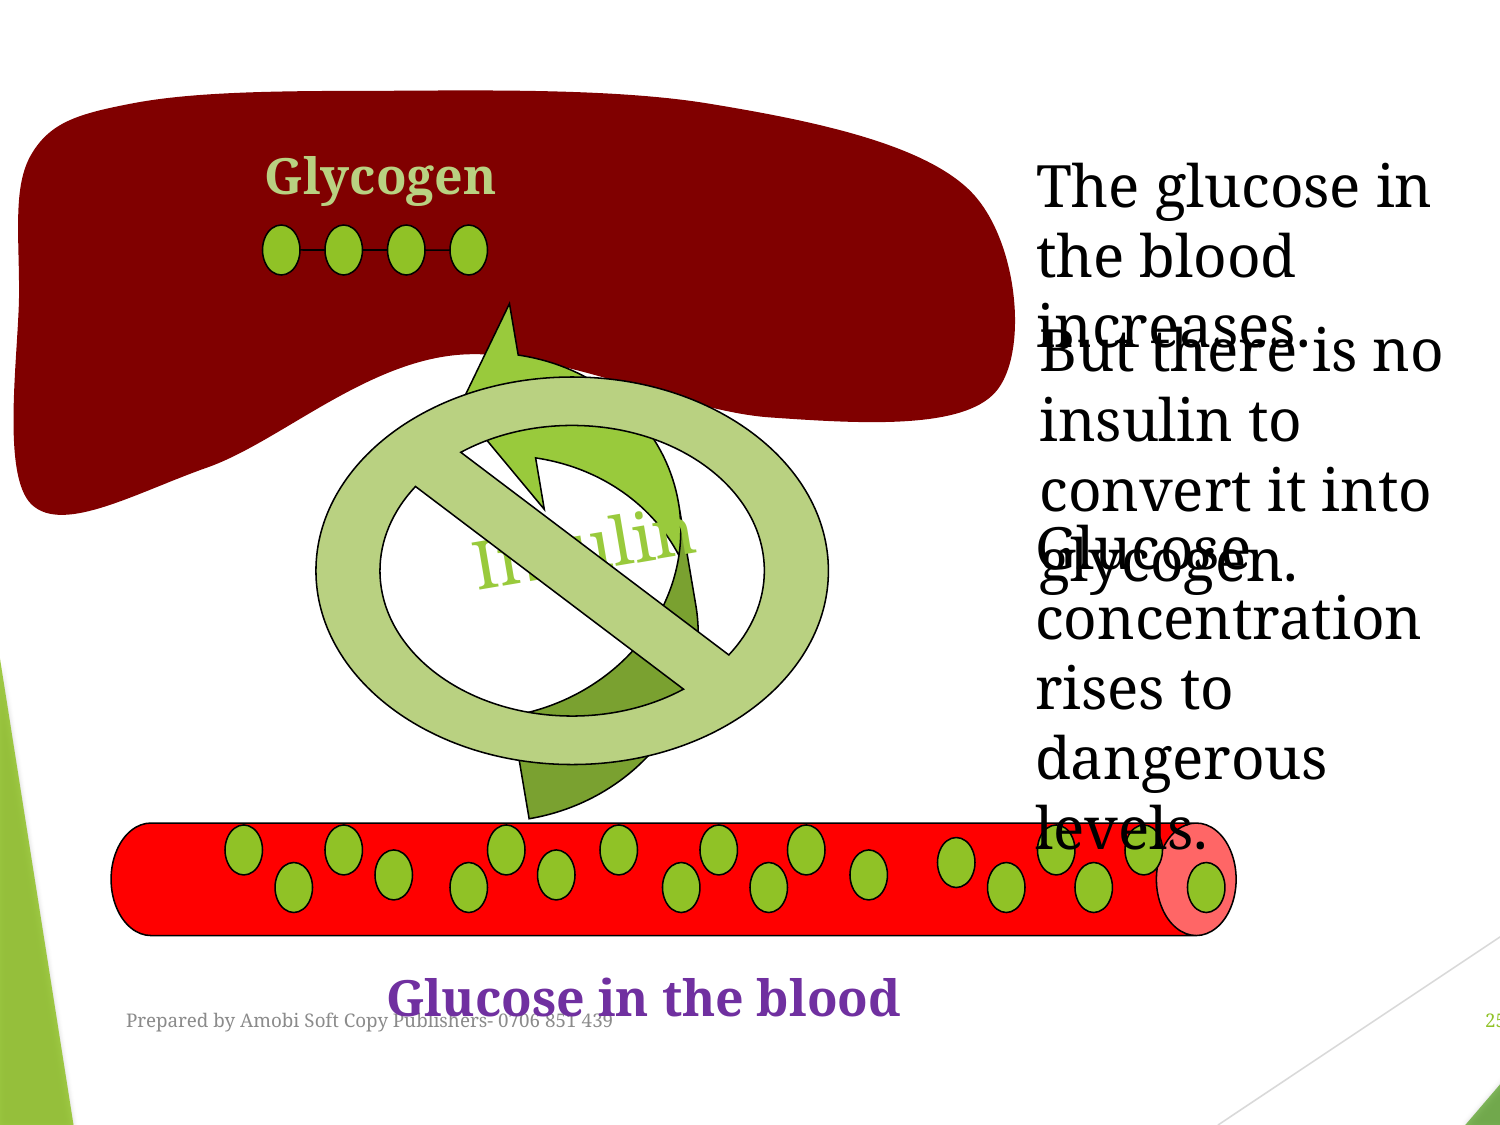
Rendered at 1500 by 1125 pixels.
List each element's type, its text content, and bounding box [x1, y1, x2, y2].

text_box [315, 377, 829, 765]
text_box Glucose concentration rises to dangerous levels. [1020, 503, 1483, 869]
text_box [387, 224, 426, 276]
text_box [662, 862, 700, 913]
text_box [1074, 869, 1113, 913]
text_box [849, 849, 888, 900]
text_box Glycogen [249, 137, 575, 213]
text_box [324, 824, 363, 875]
text_box [111, 823, 1237, 936]
text_box [1187, 869, 1225, 913]
text_box Insulin [465, 303, 586, 394]
text_box [600, 824, 638, 875]
text_box [262, 224, 301, 276]
text_box [450, 862, 488, 913]
text_box [487, 824, 526, 875]
text_box [537, 849, 576, 900]
text_box But there is no insulin to convert it into glycogen. [1024, 305, 1488, 601]
text_box [450, 224, 488, 276]
text_box [324, 224, 363, 276]
text_box The glucose in the blood increases. [1021, 141, 1484, 367]
text_box [375, 849, 413, 900]
text_box [699, 824, 738, 875]
text_box [275, 862, 313, 913]
text_box [225, 824, 263, 875]
text_box [987, 862, 1026, 913]
text_box [14, 91, 1015, 515]
footer Prepared by Amobi Soft Copy Publishers- 0706 851 439 [111, 991, 1145, 1051]
text_box [1131, 869, 1156, 875]
slide_number 25 [1409, 991, 1500, 1051]
text_box [750, 862, 788, 913]
text_box Glucose in the blood [371, 959, 972, 991]
text_box Insulin [487, 426, 699, 631]
text_box [787, 824, 826, 875]
text_box [1044, 869, 1069, 875]
text_box [937, 837, 976, 888]
